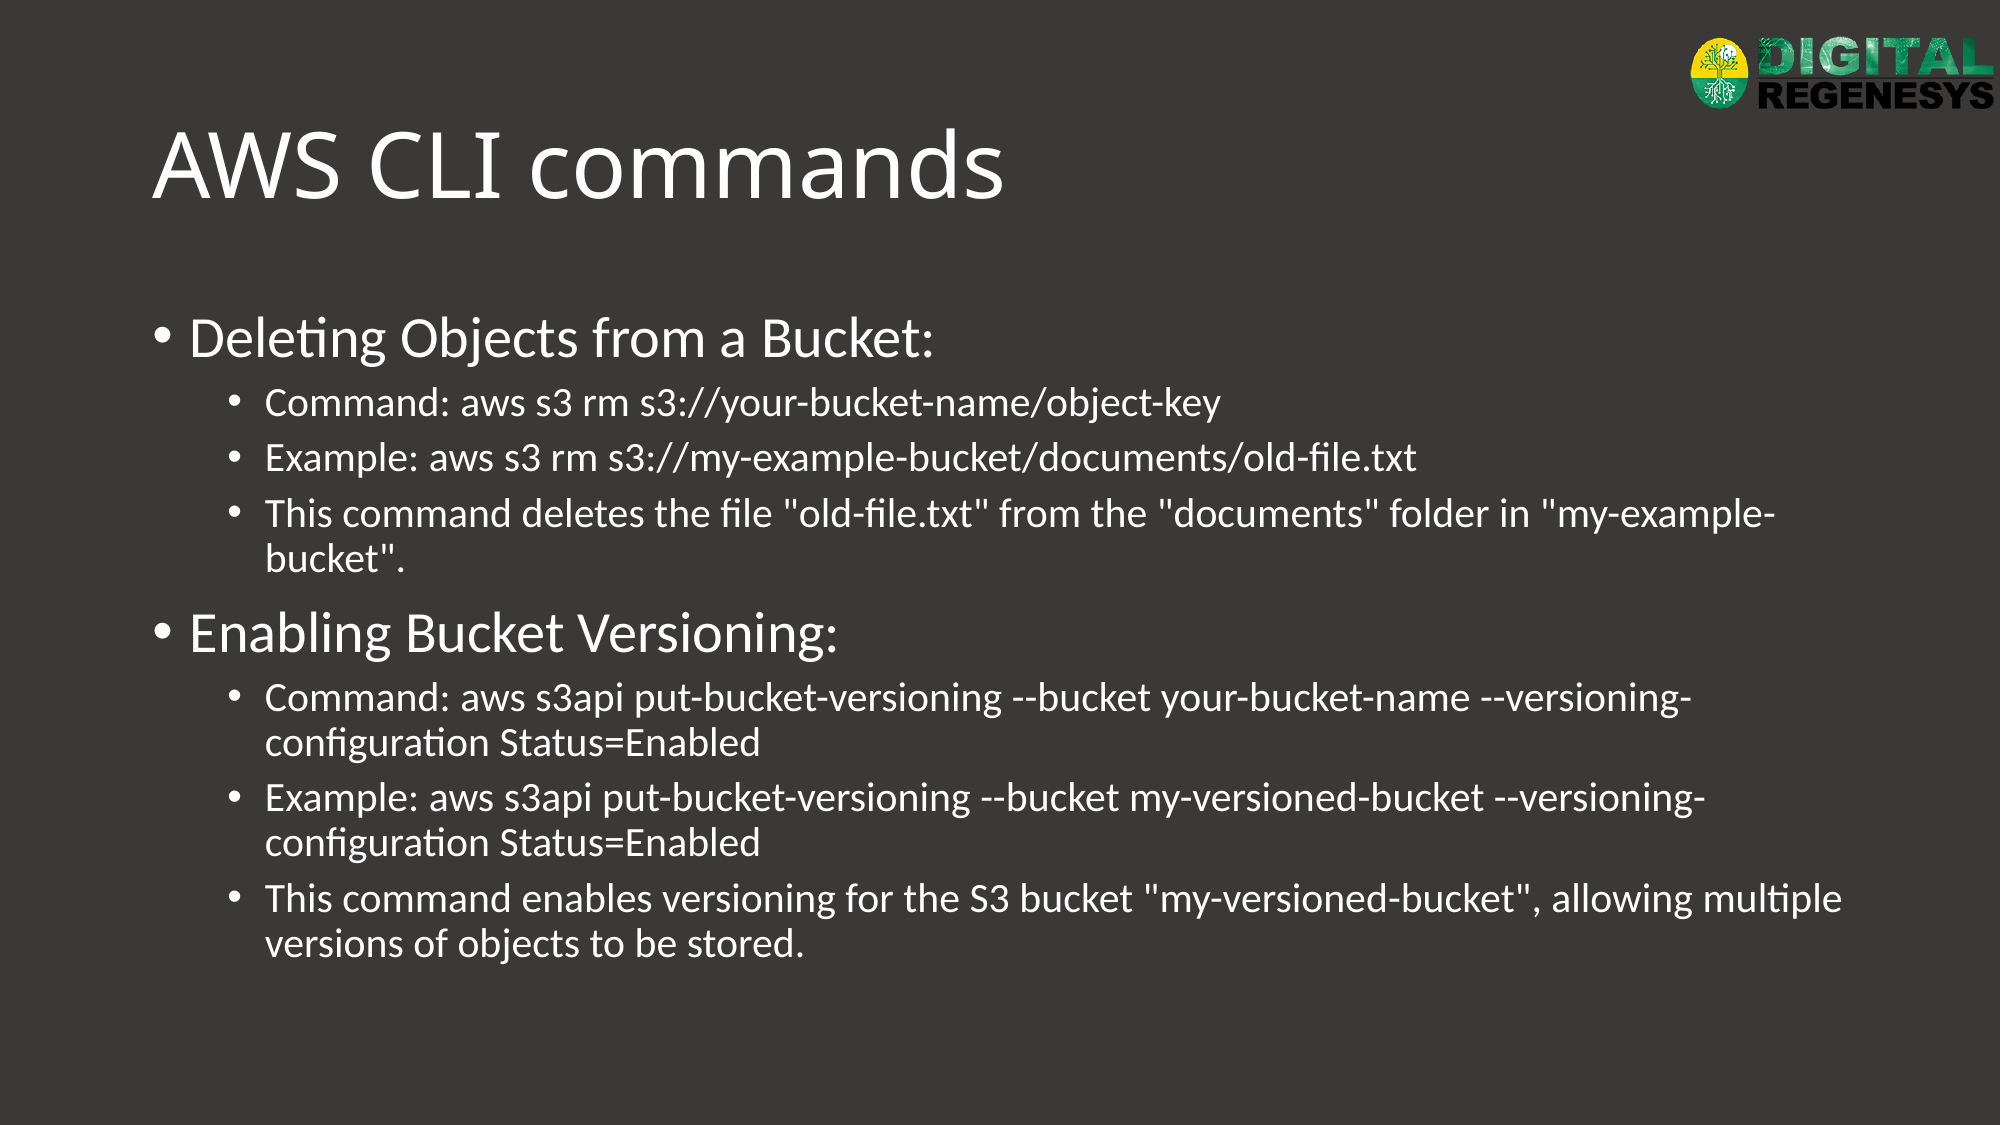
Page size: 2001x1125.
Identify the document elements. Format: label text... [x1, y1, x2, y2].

list Deleting Objects from a Bucket: Command: aws s3 rm s3://your-bucket-name/object-key Example: aws s3 rm s3://my-example-bucket/documents/old-file.txt This command deletes the file "old-file.txt" from the "documents" folder in "my-example-bucket". Enabling Bucket Versioning: Command: aws s3api put-bucket-versioning --bucket your-bucket-name --versioning-configuration Status=Enabled Example: aws s3api put-bucket-versioning --bucket my-versioned-bucket --versioning-configuration Status=Enabled This command enables versioning for the S3 bucket "my-versioned-bucket", allowing multiple versions of objects to be stored. [137, 299, 1863, 1014]
title AWS CLI commands [137, 59, 1863, 278]
picture [1690, 33, 2000, 112]
